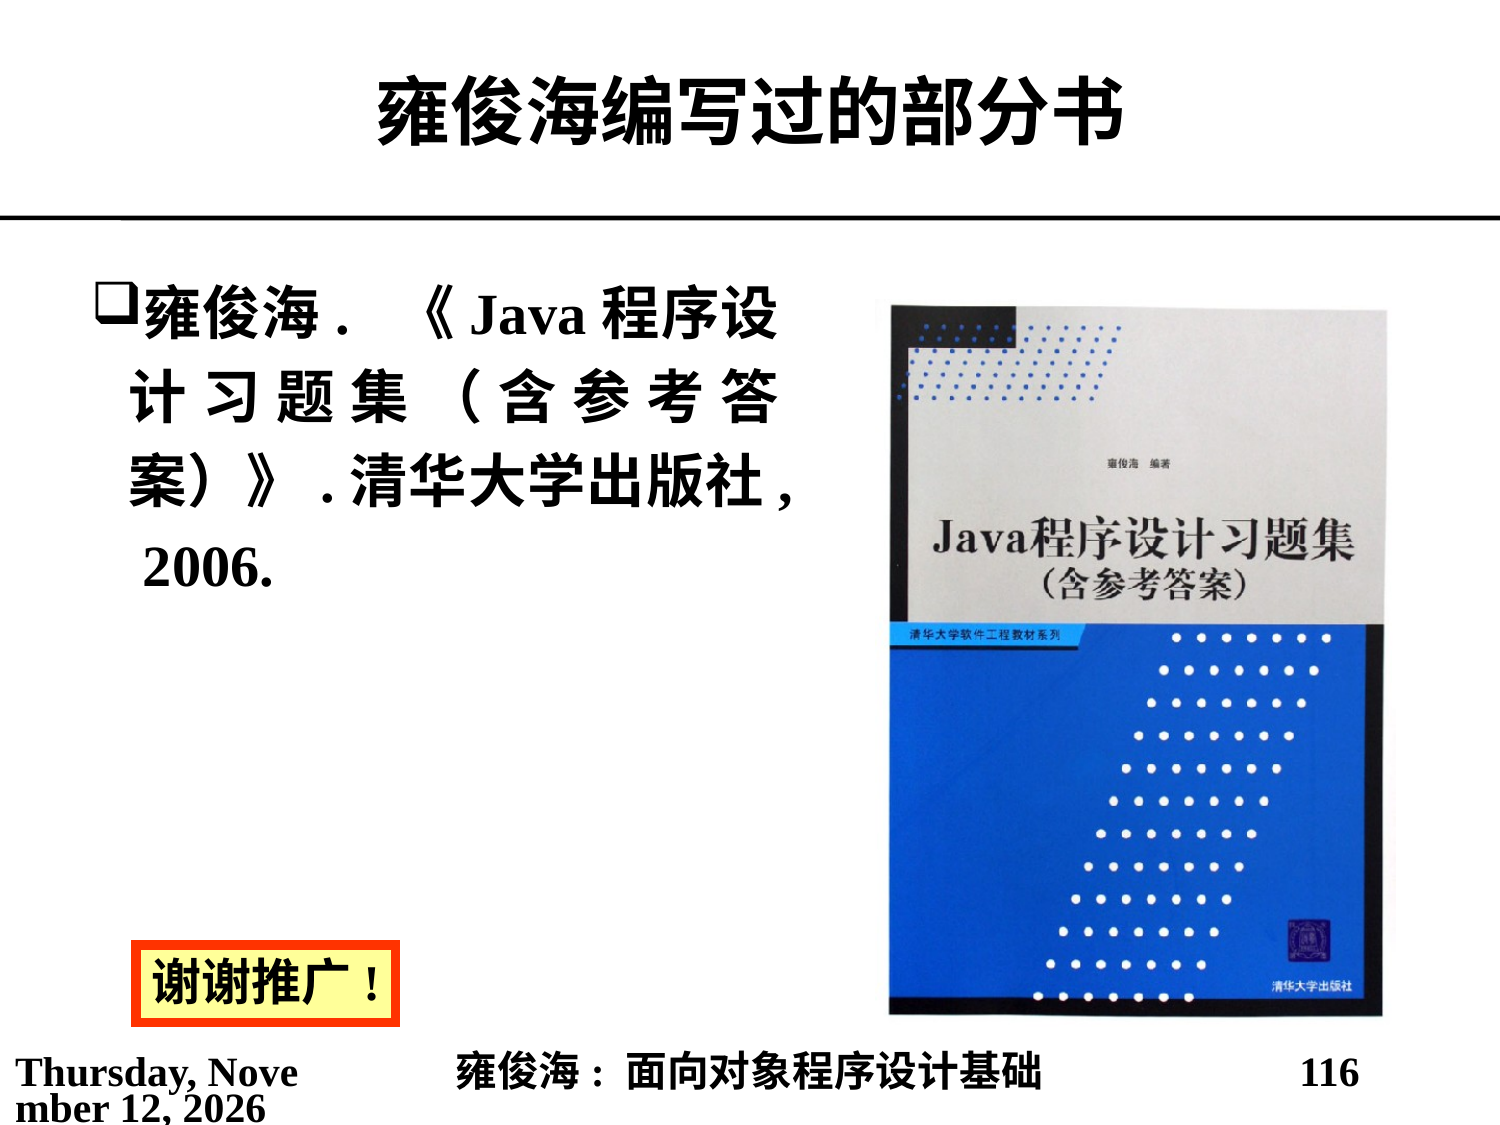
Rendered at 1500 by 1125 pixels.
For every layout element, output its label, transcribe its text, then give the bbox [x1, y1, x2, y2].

slide_number 116 [1161, 1042, 1499, 1103]
list 雍俊海. 《Java程序设计习题集（含参考答案）》.清华大学出版社, 2006. [75, 254, 794, 1042]
picture [874, 299, 1396, 1028]
title 雍俊海编写过的部分书 [0, 0, 1500, 217]
text_box 谢谢推广! [135, 945, 396, 1023]
footer 雍俊海: 面向对象程序设计基础 [337, 1042, 1161, 1103]
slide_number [0, 1042, 337, 1103]
